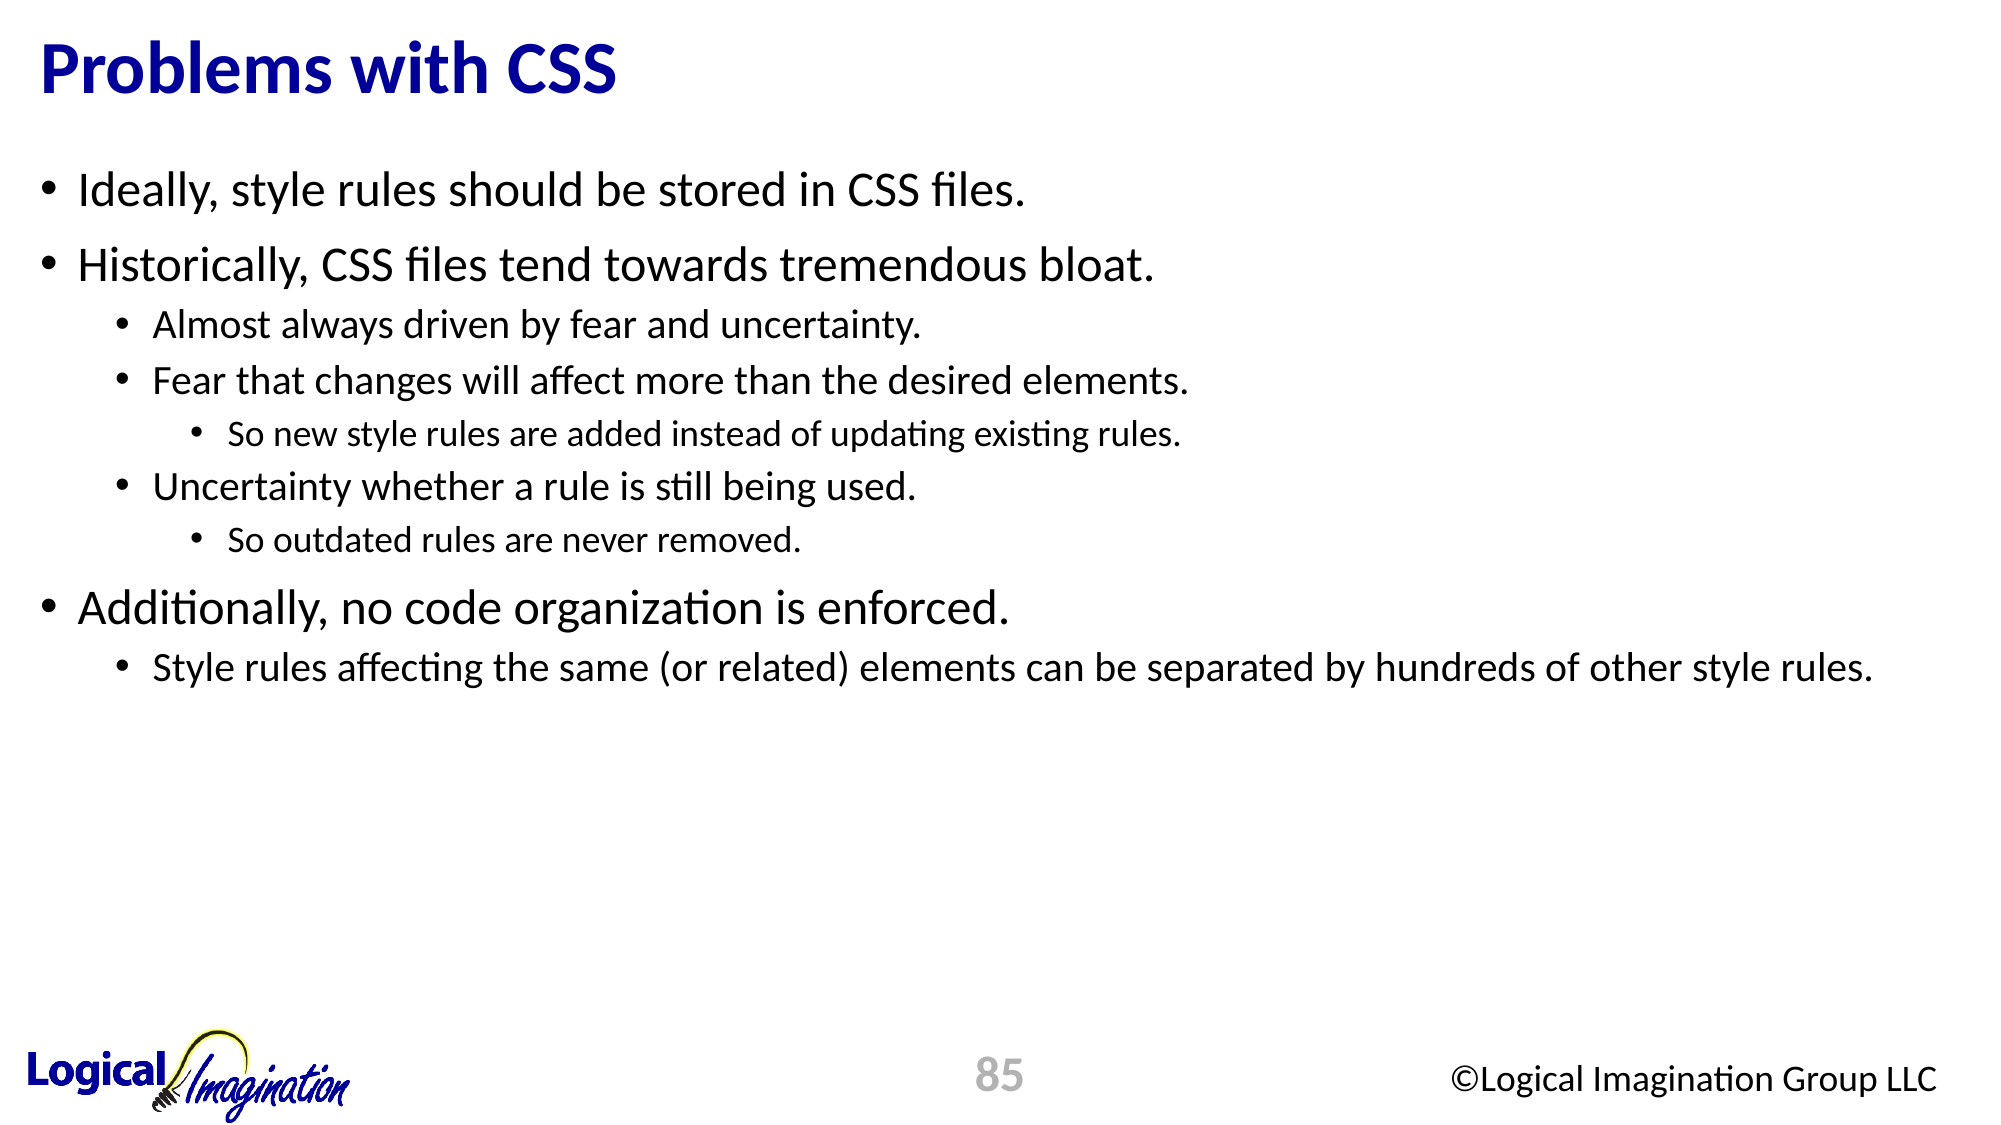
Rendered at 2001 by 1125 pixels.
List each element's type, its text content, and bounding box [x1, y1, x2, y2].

slide_number 85 [902, 1035, 1098, 1108]
picture [25, 1025, 350, 1125]
list Ideally, style rules should be stored in CSS files. Historically, CSS files tend towards tremendous bloat. Almost always driven by fear and uncertainty. Fear that changes will affect more than the desired elements. So new style rules are added instead of updating existing rules. Uncertainty whether a rule is still being used. So outdated rules are never removed. Additionally, no code organization is enforced. Style rules affecting the same (or related) elements can be separated by hundreds of other style rules. [24, 155, 1957, 1000]
title Problems with CSS [25, 21, 1957, 130]
